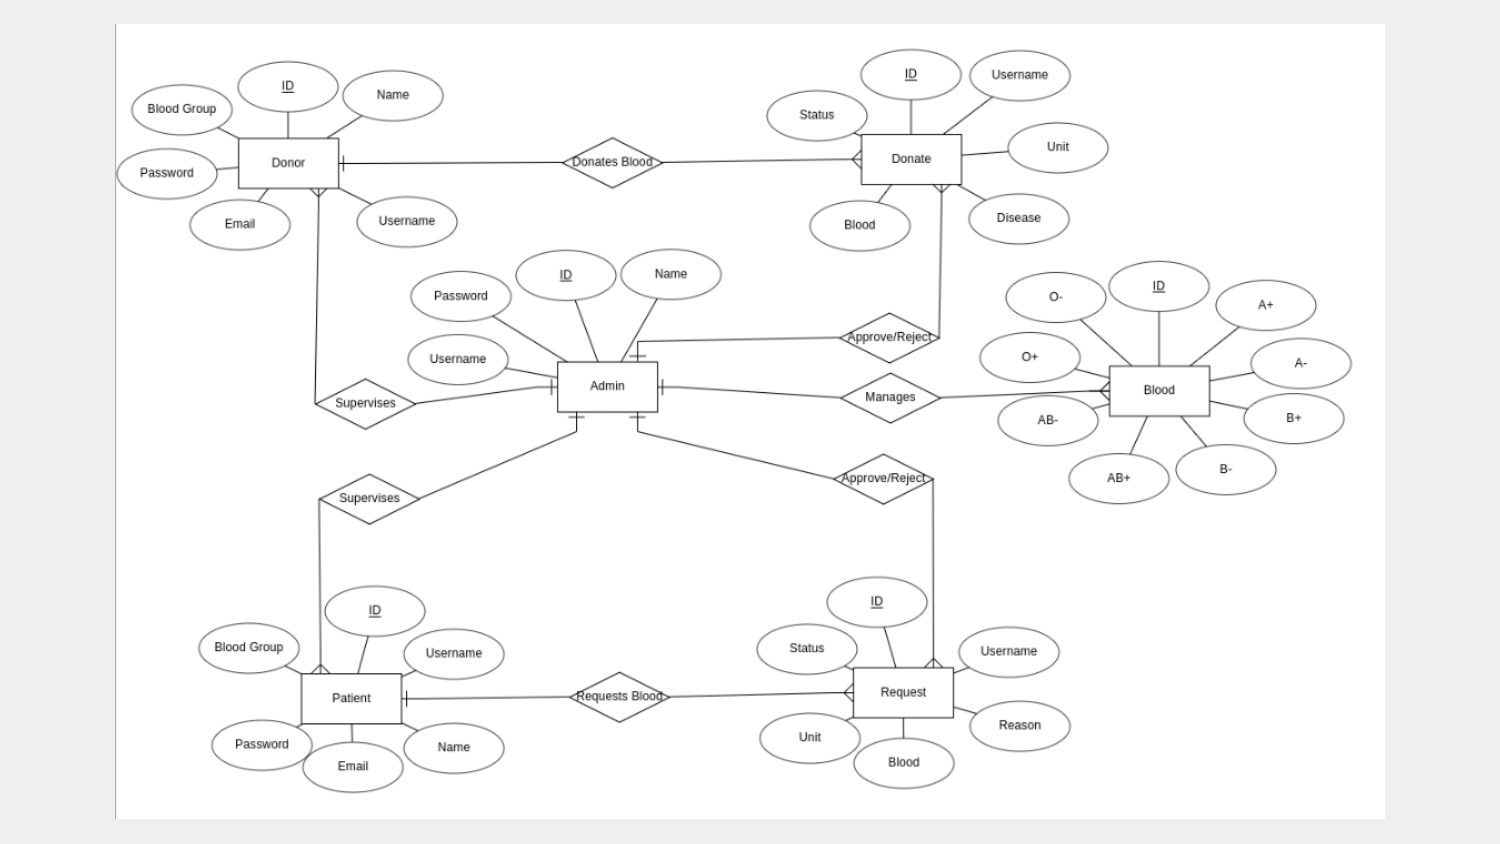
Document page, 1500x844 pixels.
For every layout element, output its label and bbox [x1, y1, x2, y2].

picture [115, 24, 1385, 819]
